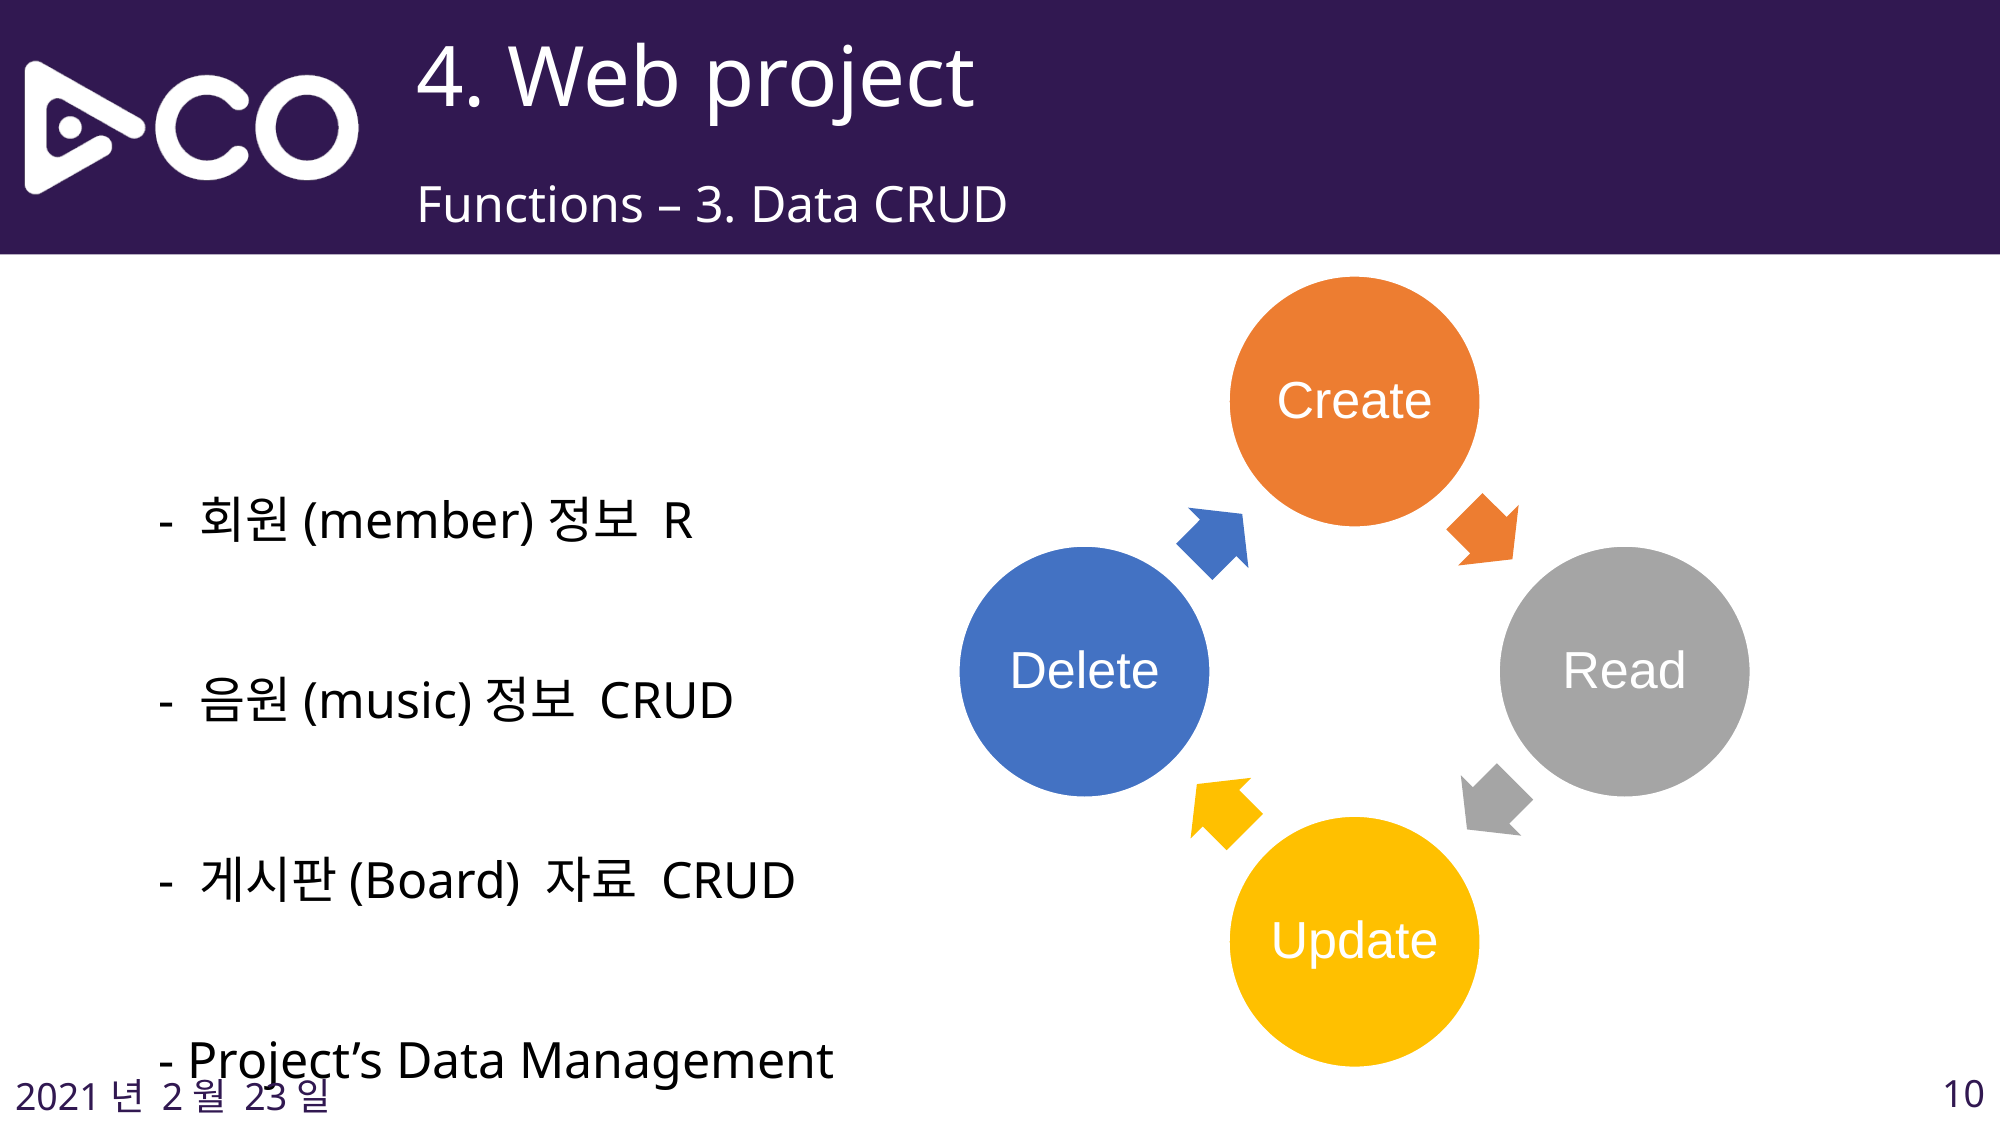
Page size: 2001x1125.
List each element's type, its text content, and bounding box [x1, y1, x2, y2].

text_box Functions – 3. Data CRUD [401, 164, 1065, 240]
text_box - 회원(member)정보 R - 음원(music)정보 CRUD - 게시판(Board) 자료 CRUD - Project’s Data Management [87, 361, 910, 1097]
slide_number ‹#› [1550, 1065, 2000, 1125]
text_box 4. Web project [401, 15, 994, 131]
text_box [957, 274, 1752, 1069]
slide_number 2021년 2월 23일 [0, 1065, 450, 1125]
picture [19, 56, 364, 198]
